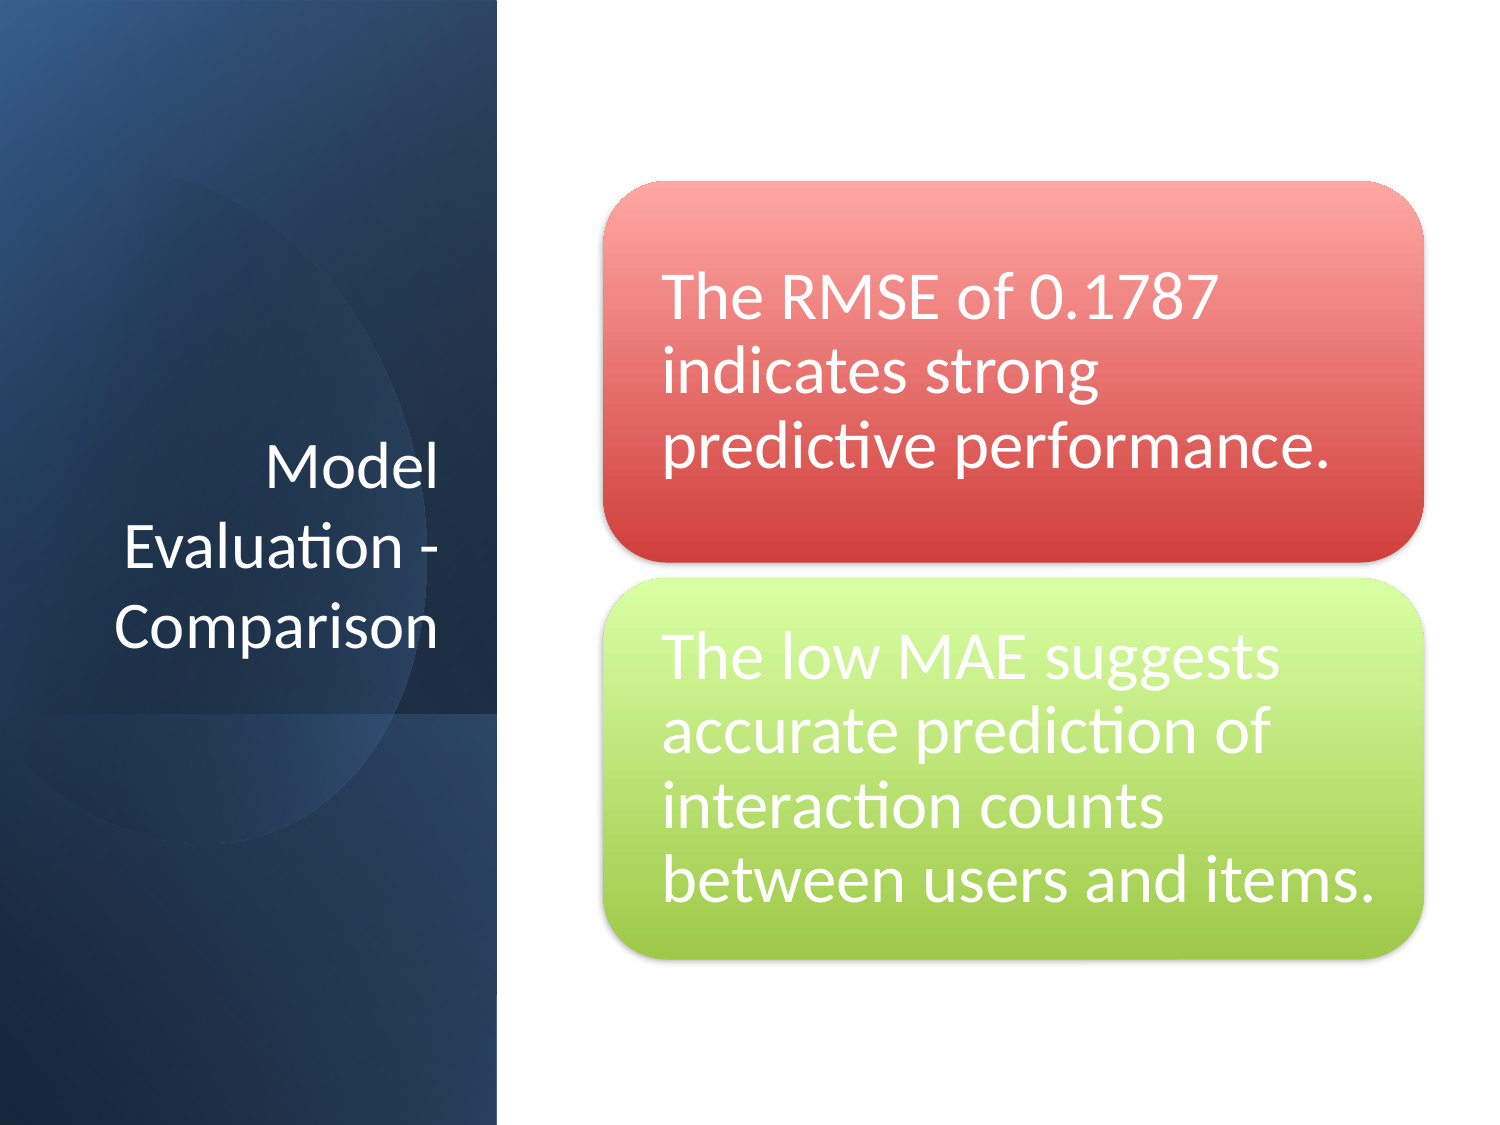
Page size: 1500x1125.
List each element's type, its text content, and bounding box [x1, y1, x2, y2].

text_box [0, 0, 499, 1125]
title Model Evaluation - Comparison [72, 276, 456, 670]
text_box [499, 0, 1500, 1125]
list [603, 122, 1424, 1018]
